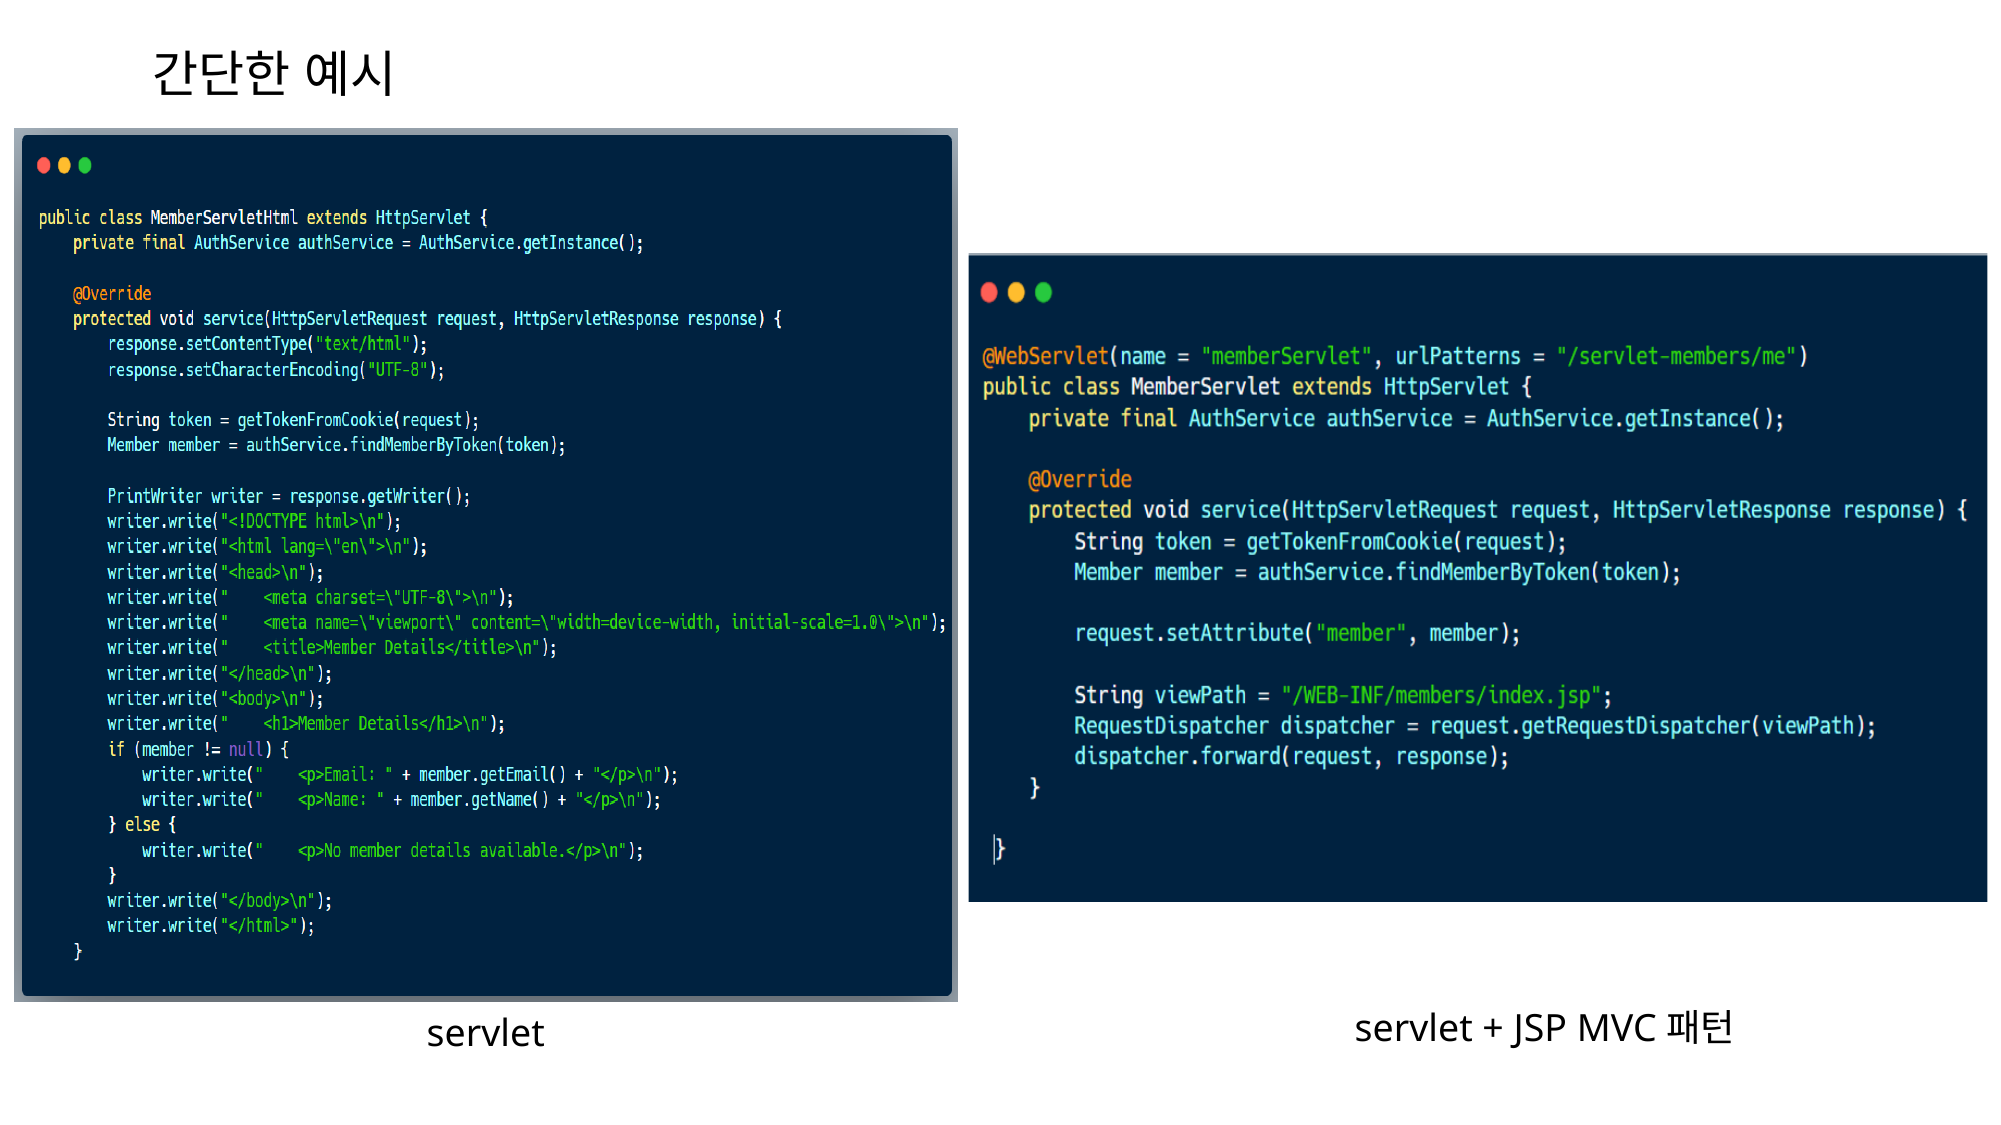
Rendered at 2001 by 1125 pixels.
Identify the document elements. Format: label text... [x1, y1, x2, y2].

picture [968, 253, 1988, 902]
title 간단한 예시 [137, 24, 1863, 129]
text_box servlet [411, 1002, 560, 1062]
picture [14, 128, 958, 1002]
text_box servlet + JSP MVC패턴 [1339, 996, 1763, 1057]
